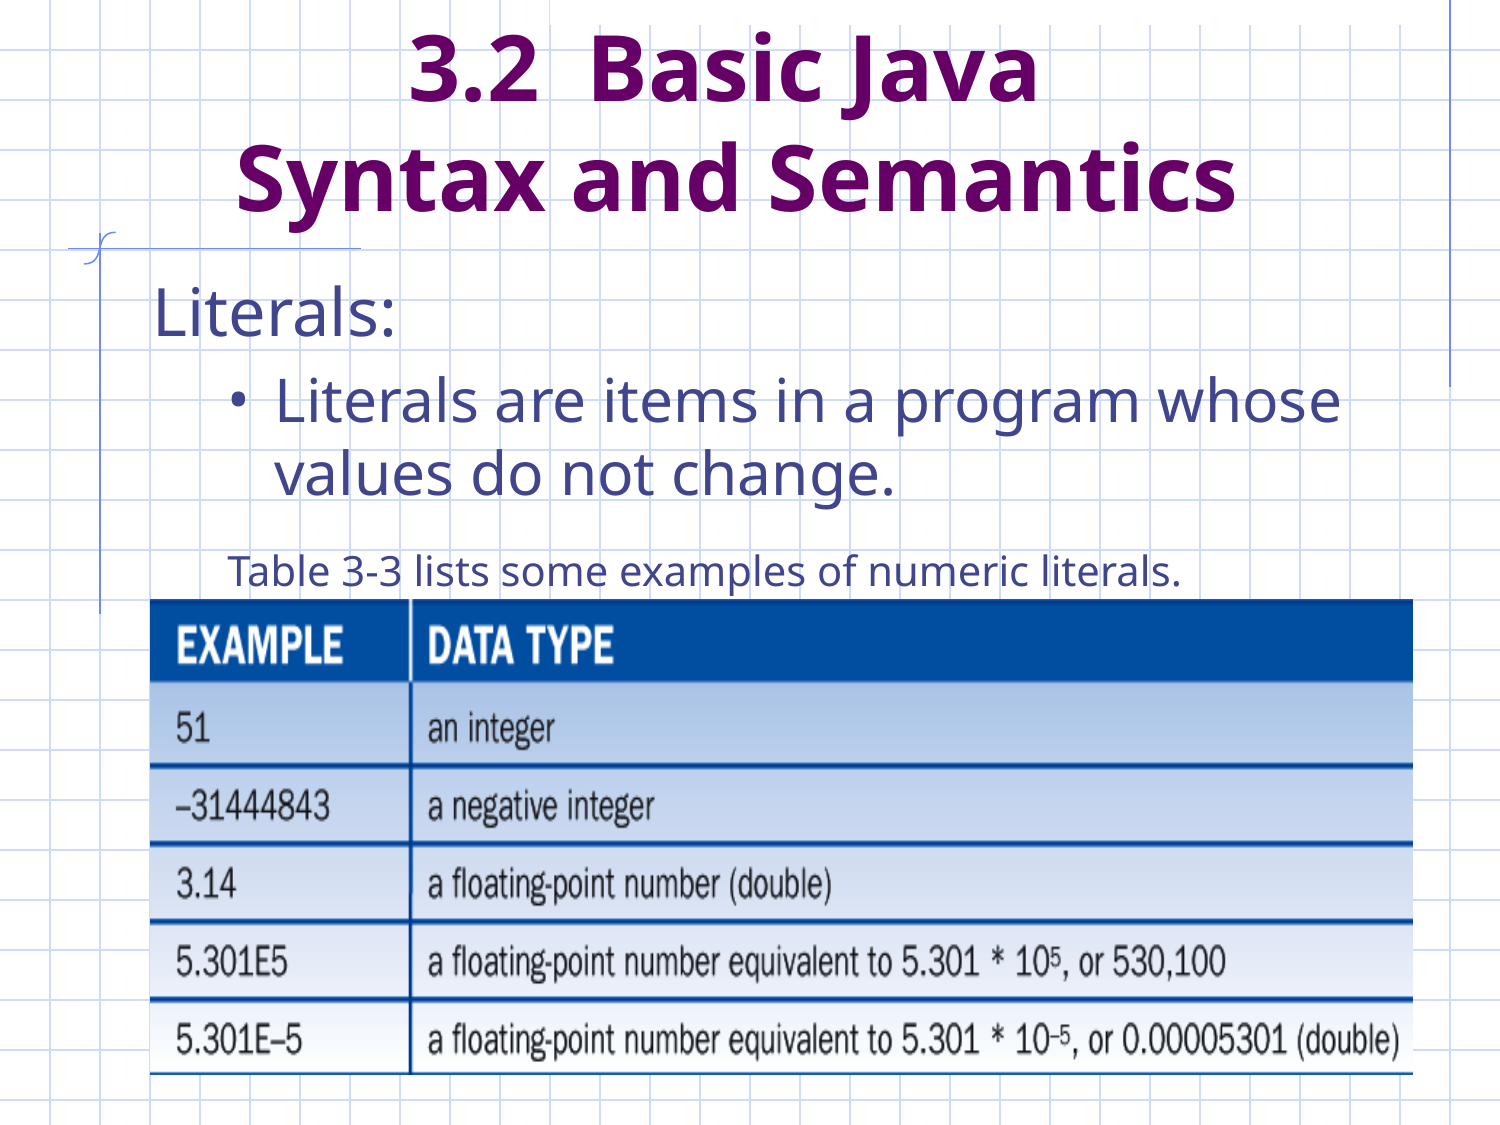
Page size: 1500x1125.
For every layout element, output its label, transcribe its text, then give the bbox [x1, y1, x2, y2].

title 3.2 Basic Java Syntax and Semantics [99, 112, 1375, 238]
picture [149, 599, 1413, 1076]
list Literals: Literals are items in a program whose values do not change. Table 3-3 lists some examples of numeric literals. [137, 262, 1375, 1063]
